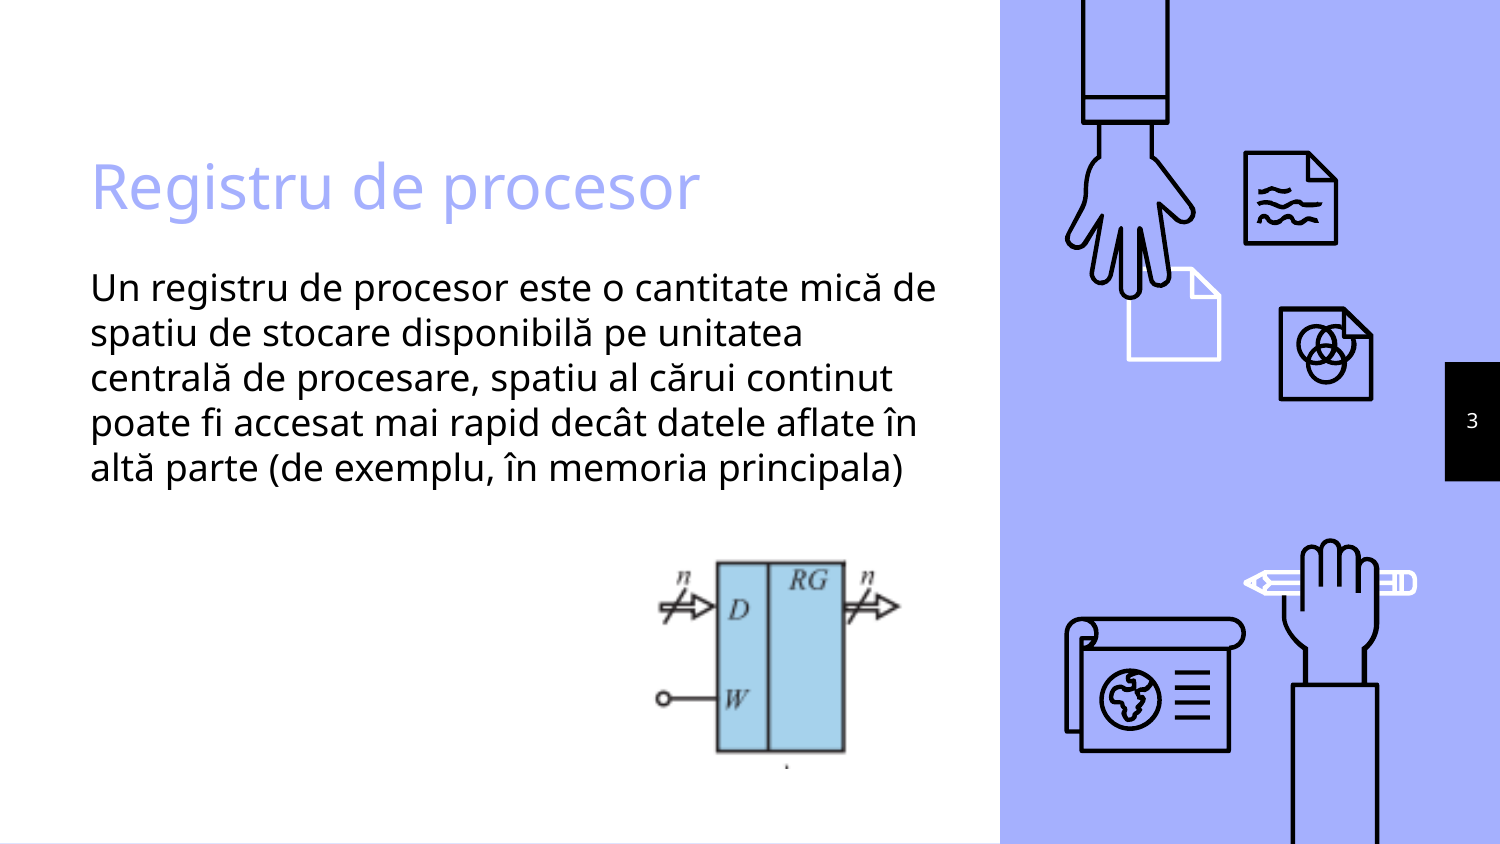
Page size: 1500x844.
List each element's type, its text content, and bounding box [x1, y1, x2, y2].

list Un registru de procesor este o cantitate mică de spatiu de stocare disponibilă pe unitatea centrală de procesare, spatiu al cărui continut poate fi accesat mai rapid decât datele aflate în altă parte (de exemplu, în memoria principala) [75, 249, 963, 637]
slide_number 3 [1444, 362, 1500, 482]
title Registru de procesor [75, 96, 918, 237]
picture [631, 551, 916, 769]
